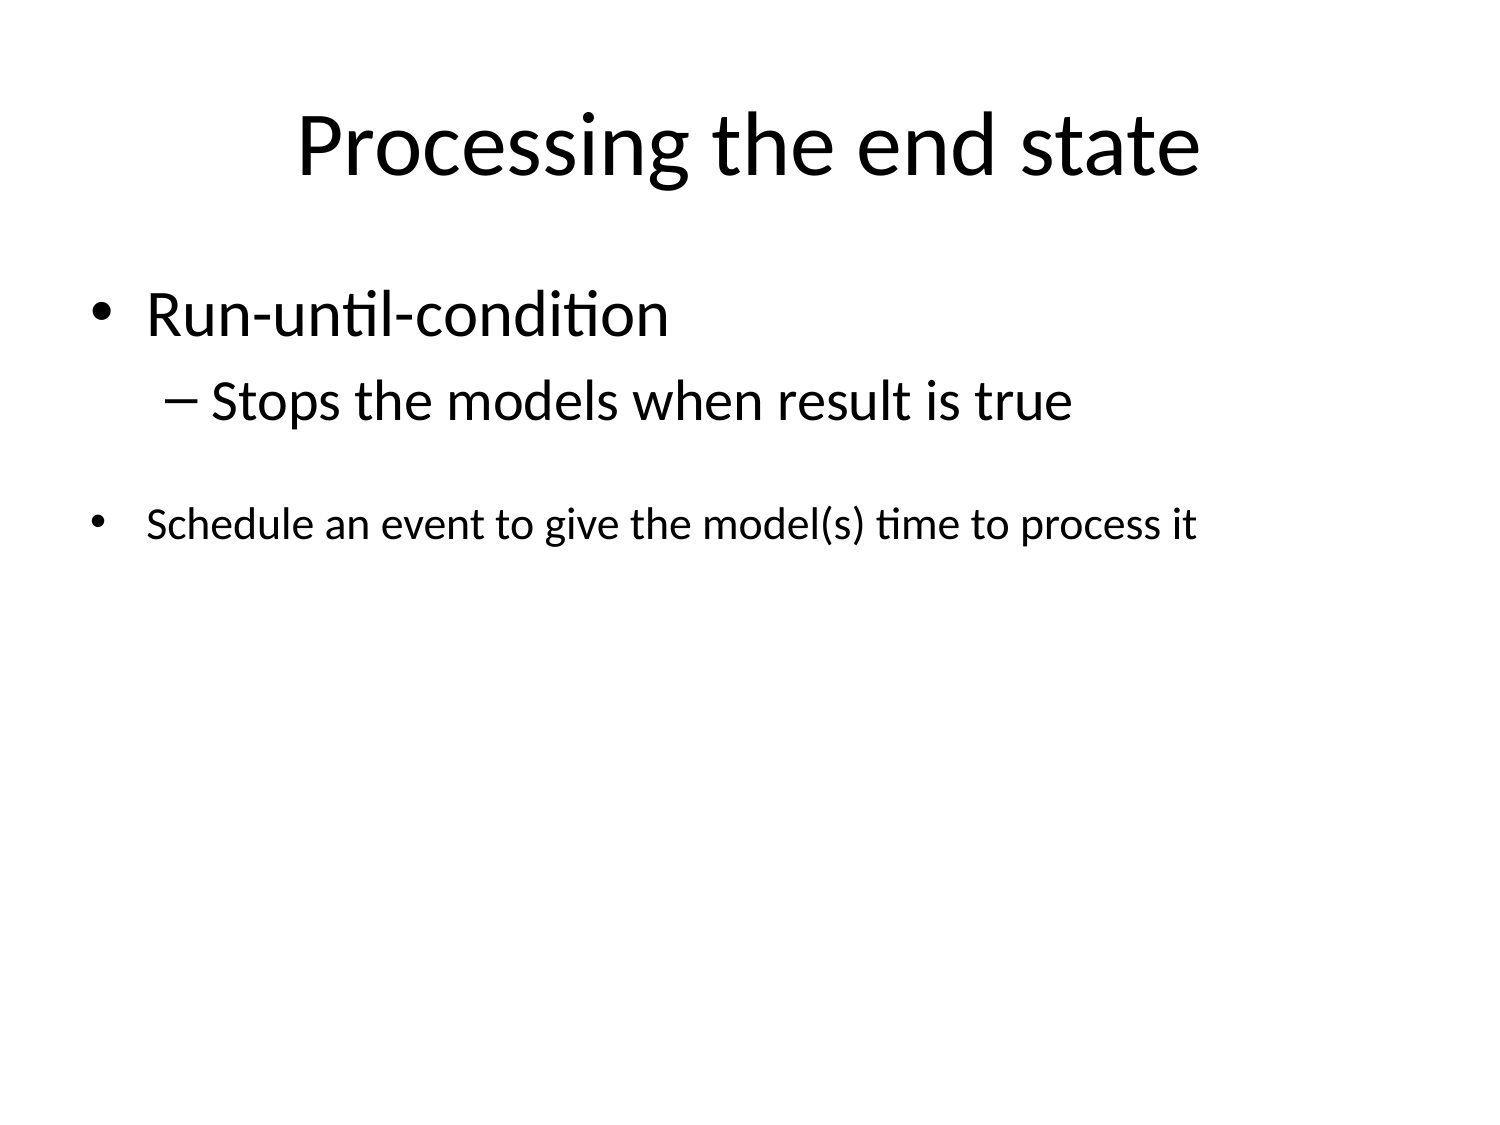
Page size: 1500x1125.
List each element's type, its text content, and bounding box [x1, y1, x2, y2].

list Run-until-condition Stops the models when result is true Schedule an event to give the model(s) time to process it [75, 262, 1425, 1005]
title Processing the end state [75, 45, 1425, 233]
